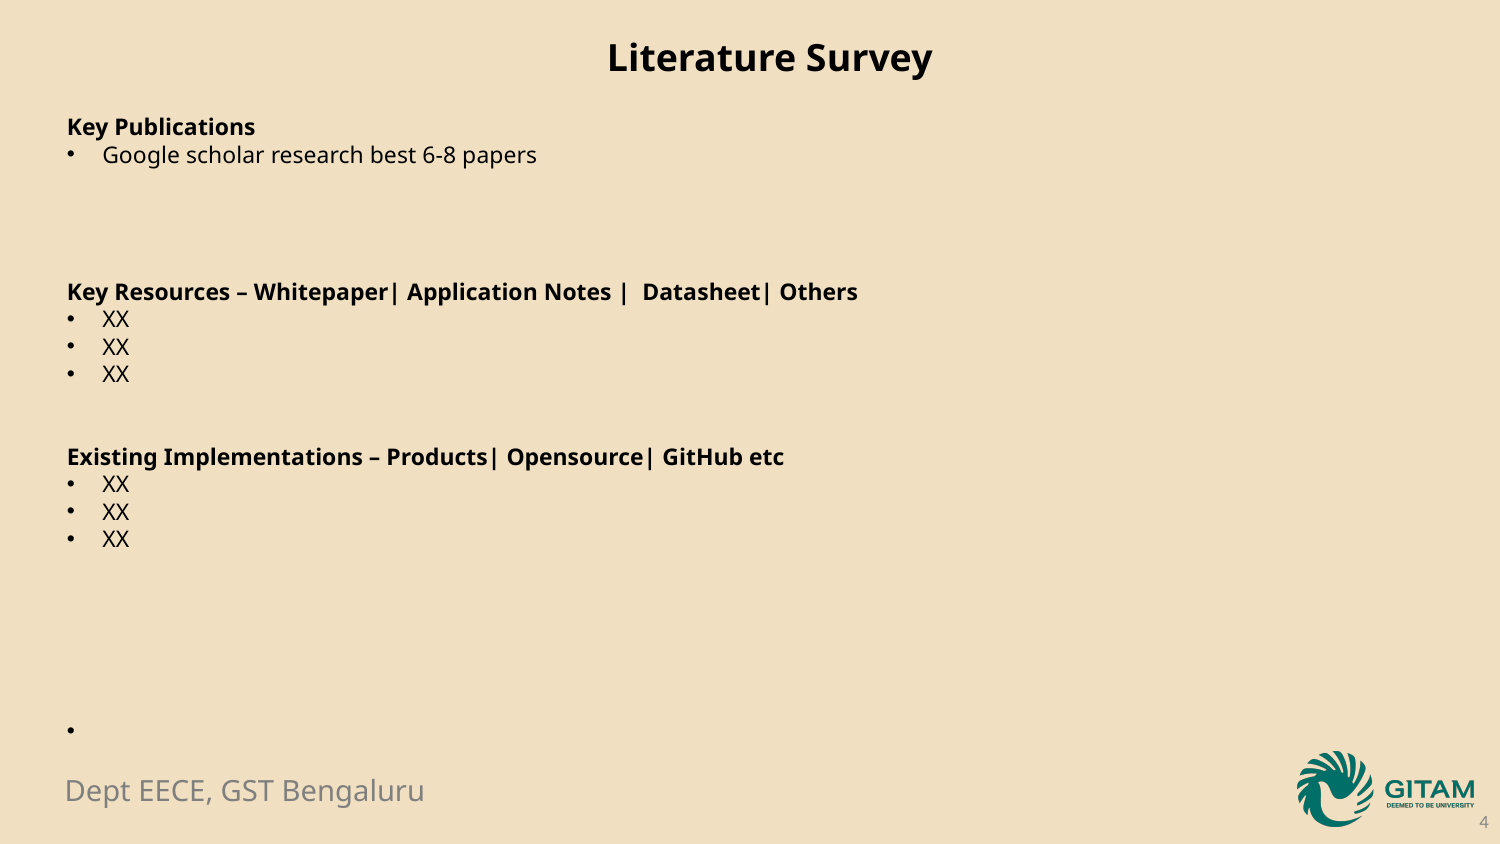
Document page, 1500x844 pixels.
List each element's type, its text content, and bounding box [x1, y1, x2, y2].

slide_number ‹#› [1162, 798, 1500, 844]
text_box Literature Survey [123, 28, 1417, 90]
text_box Key Publications Google scholar research best 6-8 papers Key Resources – Whitepaper| Application Notes | Datasheet| Others XX XX XX Existing Implementations – Products| Opensource| GitHub etc XX XX XX [55, 107, 1450, 813]
picture [1450, 751, 1474, 798]
